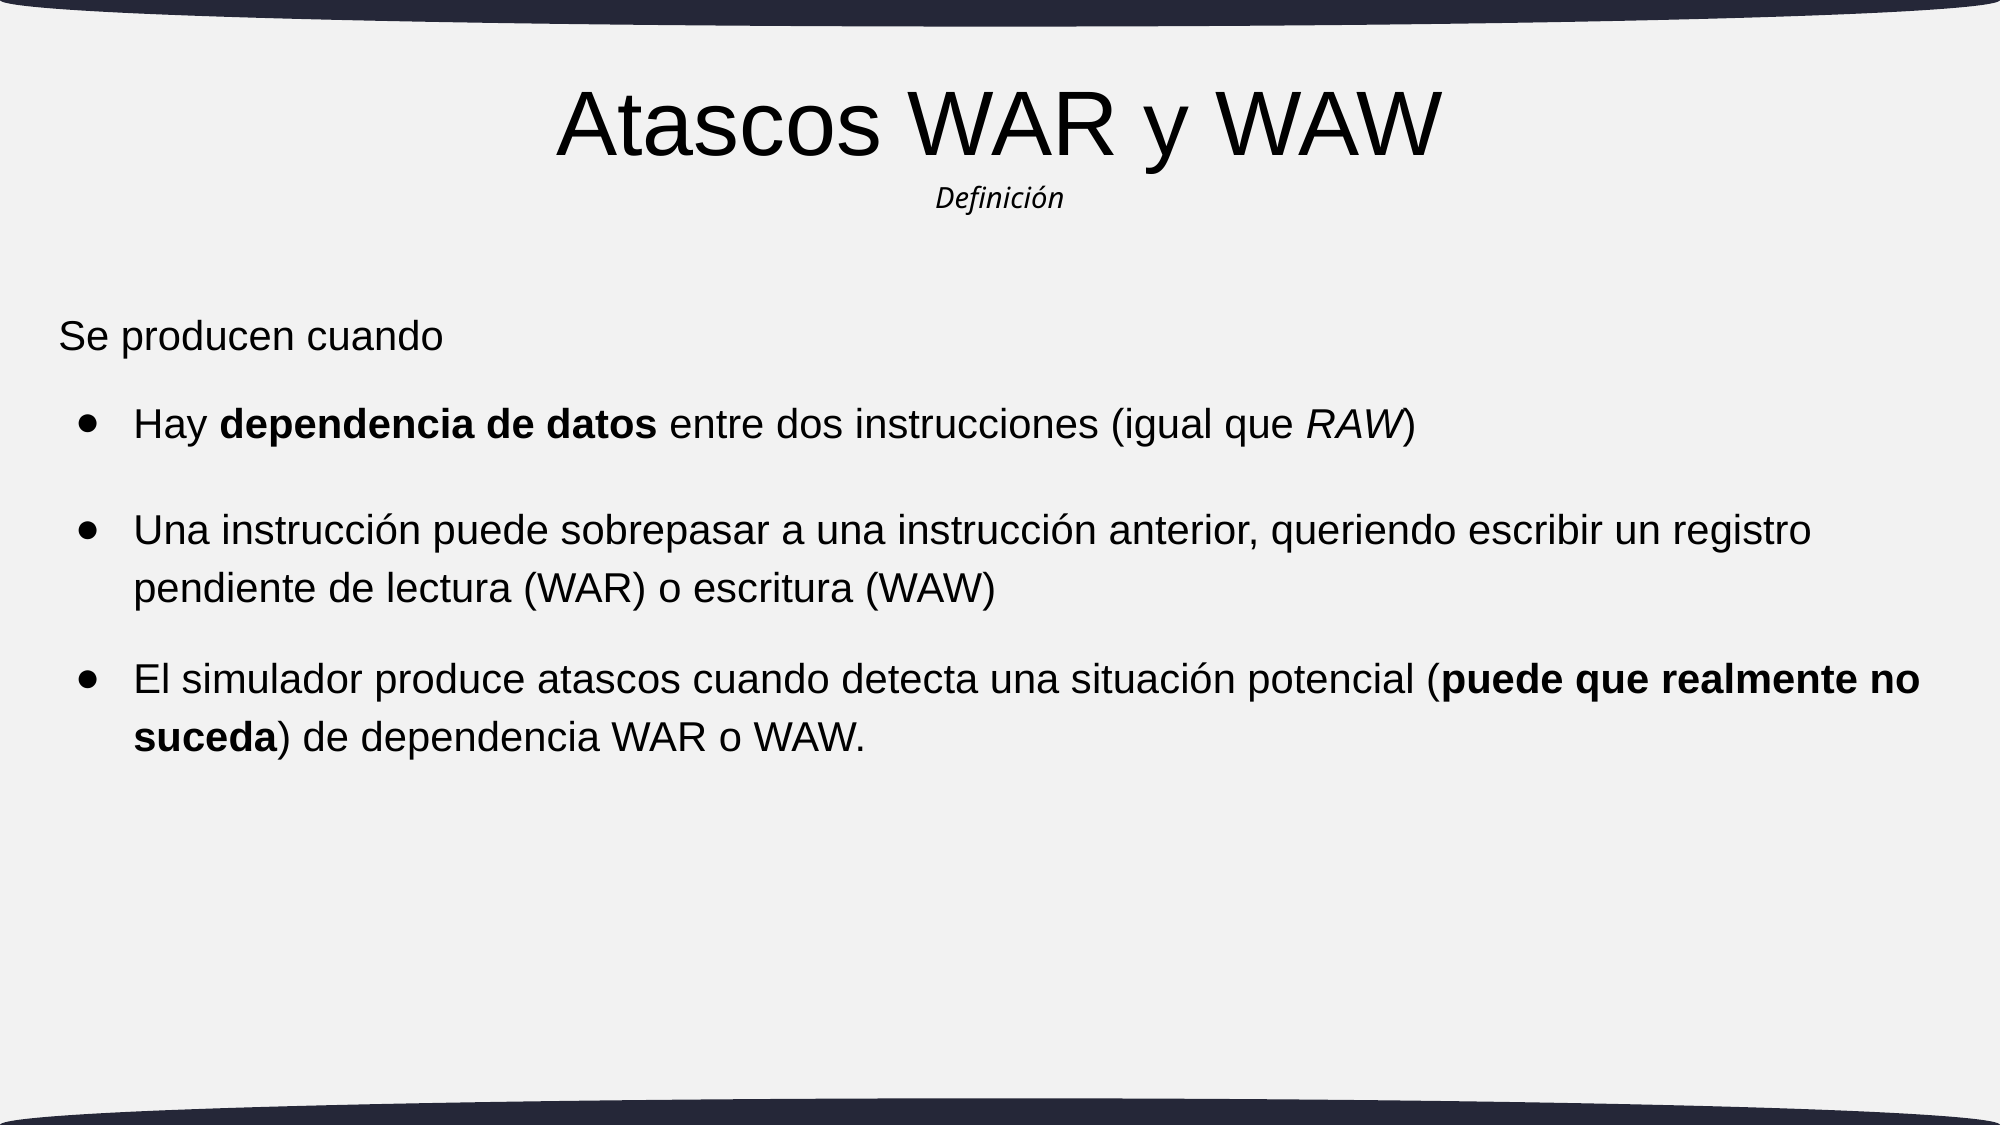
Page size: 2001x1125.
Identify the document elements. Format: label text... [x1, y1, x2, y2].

title Atascos WAR y WAW [513, 55, 1487, 197]
title Se producen cuando [43, 295, 1468, 365]
title Hay dependencia de datos entre dos instrucciones (igual que RAW) [43, 383, 1943, 453]
title Una instrucción puede sobrepasar a una instrucción anterior, queriendo escribir un registro pendiente de lectura (WAR) o escritura (WAW) [43, 482, 1943, 624]
title El simulador produce atascos cuando detecta una situación potencial (puede que realmente no suceda) de dependencia WAR o WAW. [43, 637, 1943, 767]
text_box Definición [659, 172, 1341, 223]
